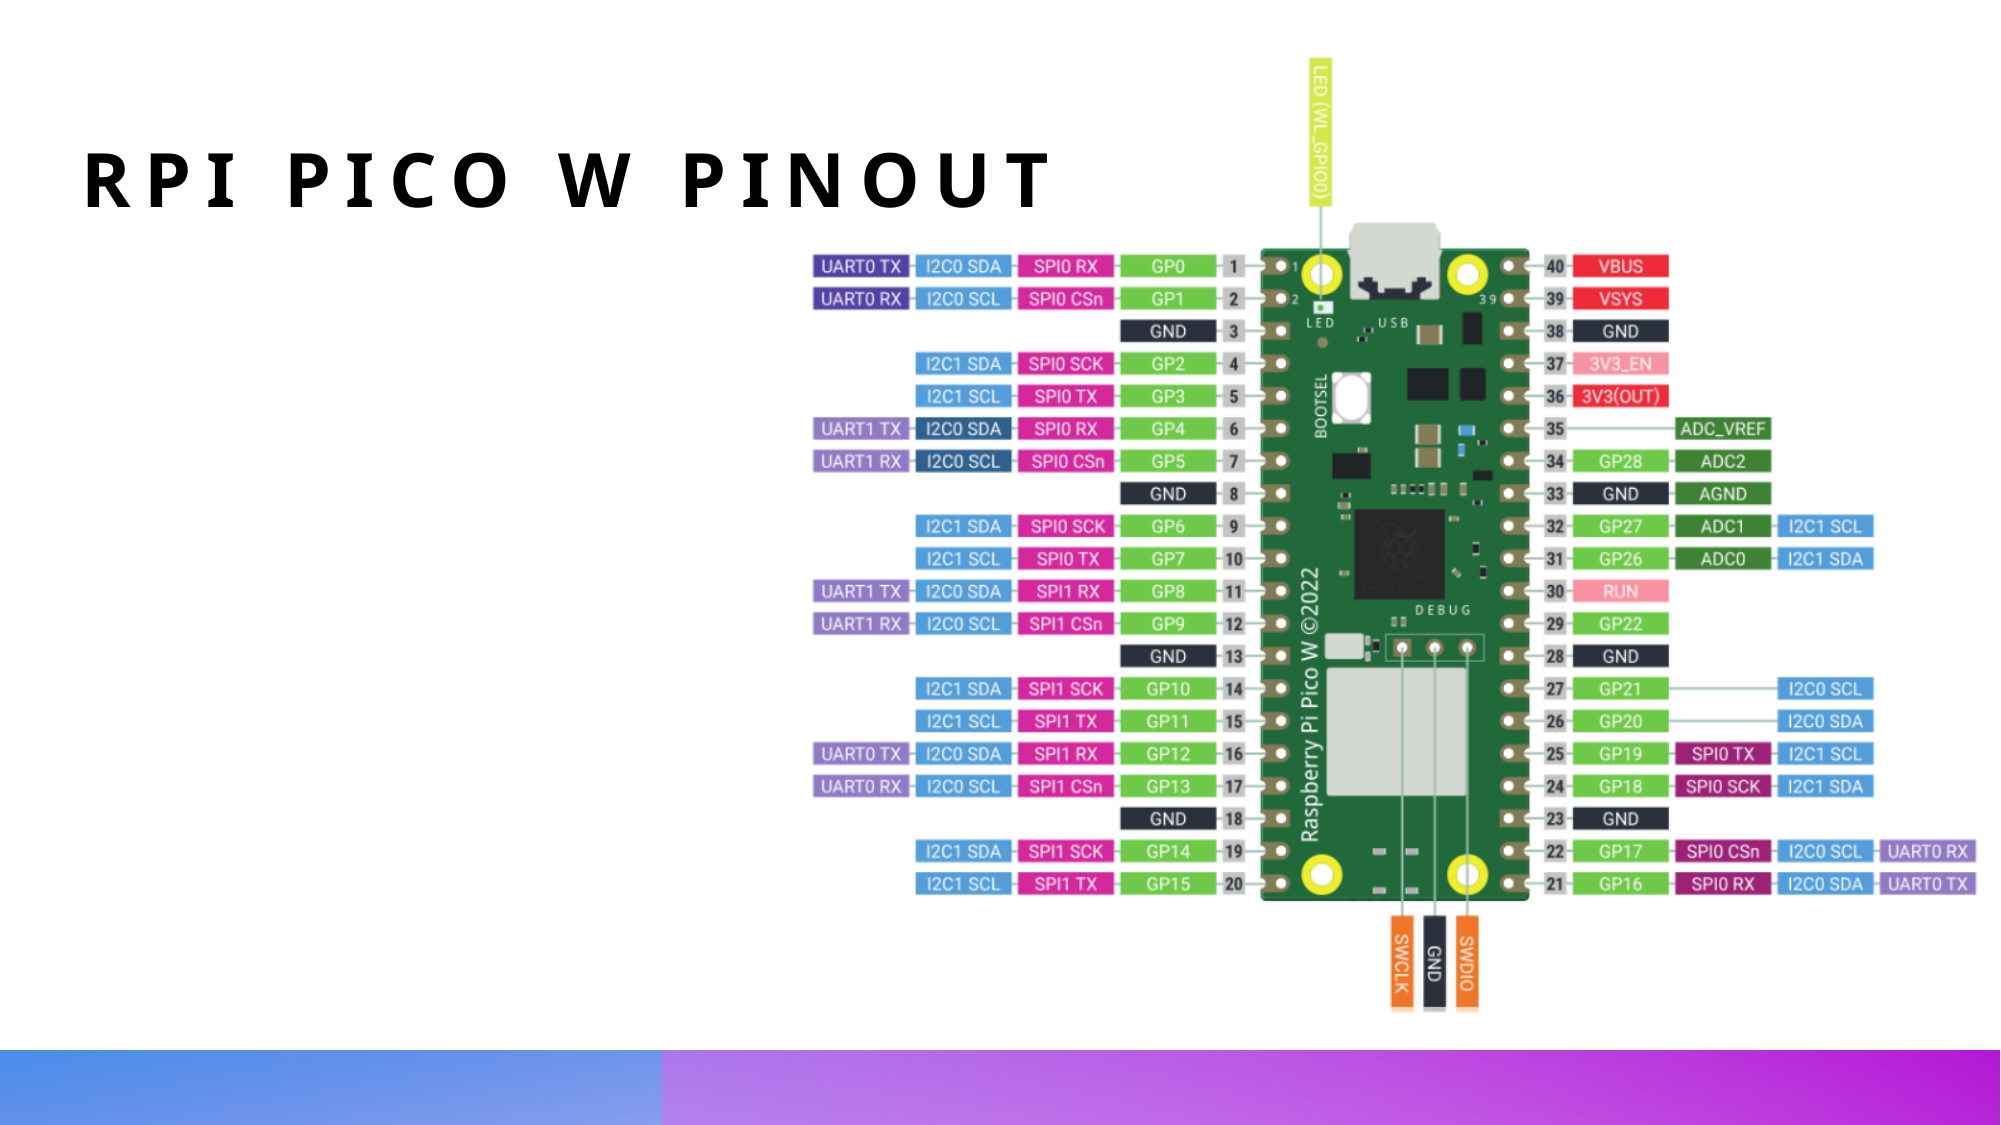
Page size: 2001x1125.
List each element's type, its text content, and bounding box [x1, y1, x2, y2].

title Rpi Pico W pinout [81, 20, 1762, 223]
picture [791, 42, 1984, 1031]
